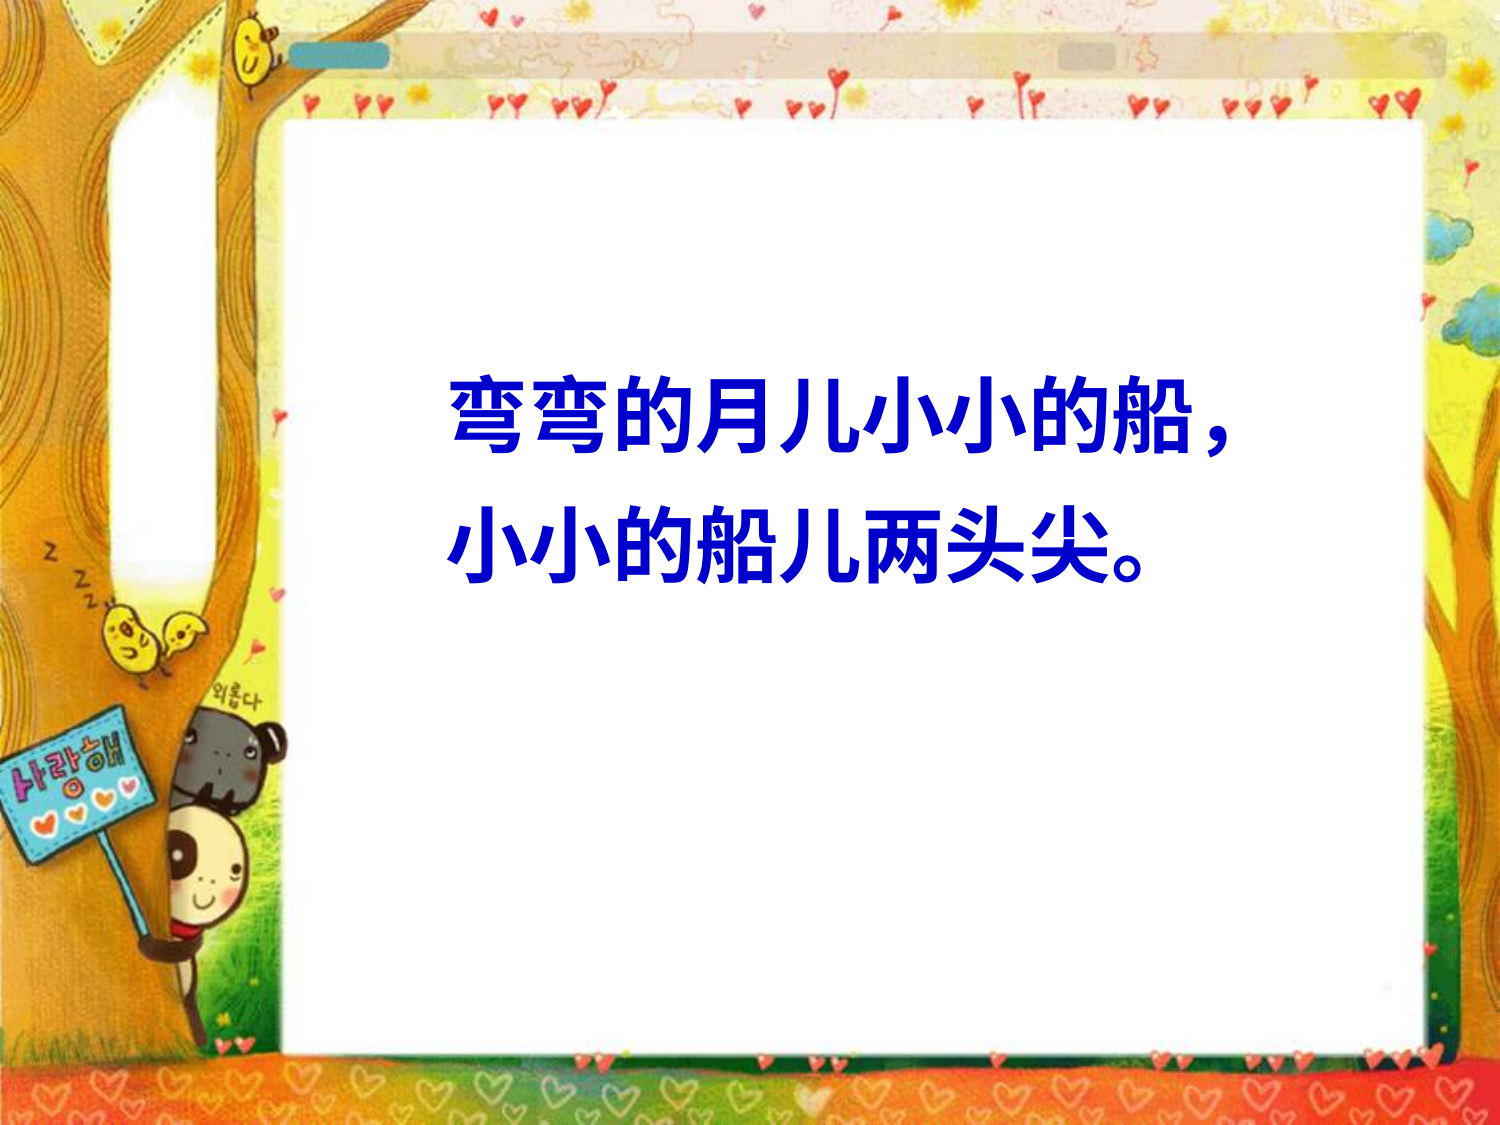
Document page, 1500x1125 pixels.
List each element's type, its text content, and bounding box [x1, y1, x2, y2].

picture [0, 0, 1500, 1125]
text_box 弯弯的月儿小小的船， 小小的船儿两头尖。 [430, 326, 1329, 601]
